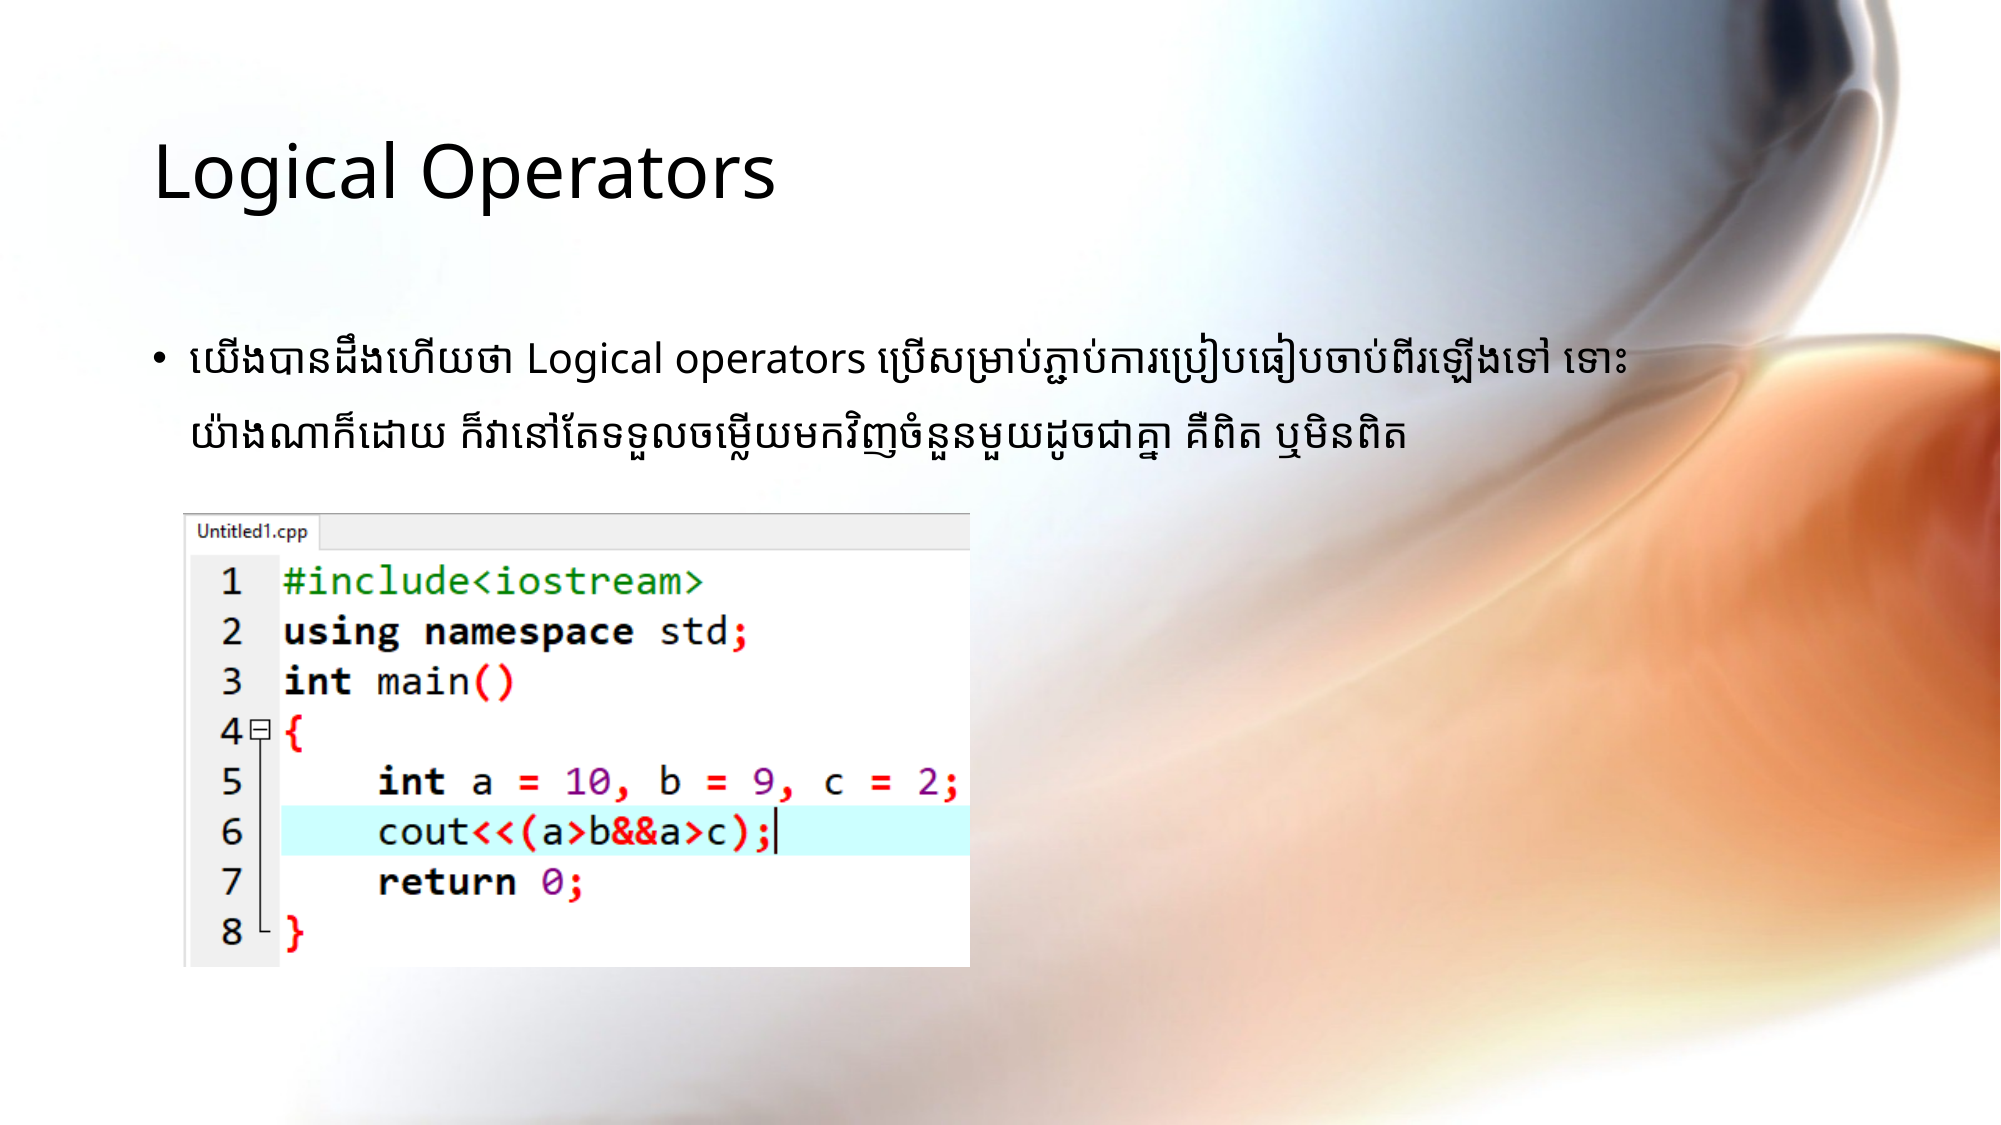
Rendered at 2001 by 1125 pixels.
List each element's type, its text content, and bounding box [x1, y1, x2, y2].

title Logical Operators [137, 59, 1863, 278]
list យើងបានដឹងហើយថា Logical operators ប្រើសម្រាប់ភ្ជាប់ការប្រៀបធៀបចាប់ពីរឡើងទៅ ទោះយ៉ាងណាក៏ដោយ ក៏វានៅតែទទួលចម្លើយមកវិញចំនួនមួយដូចជាគ្នា គឺពិត ឬមិនពិត [137, 299, 1863, 1014]
picture [0, 0, 2001, 1125]
